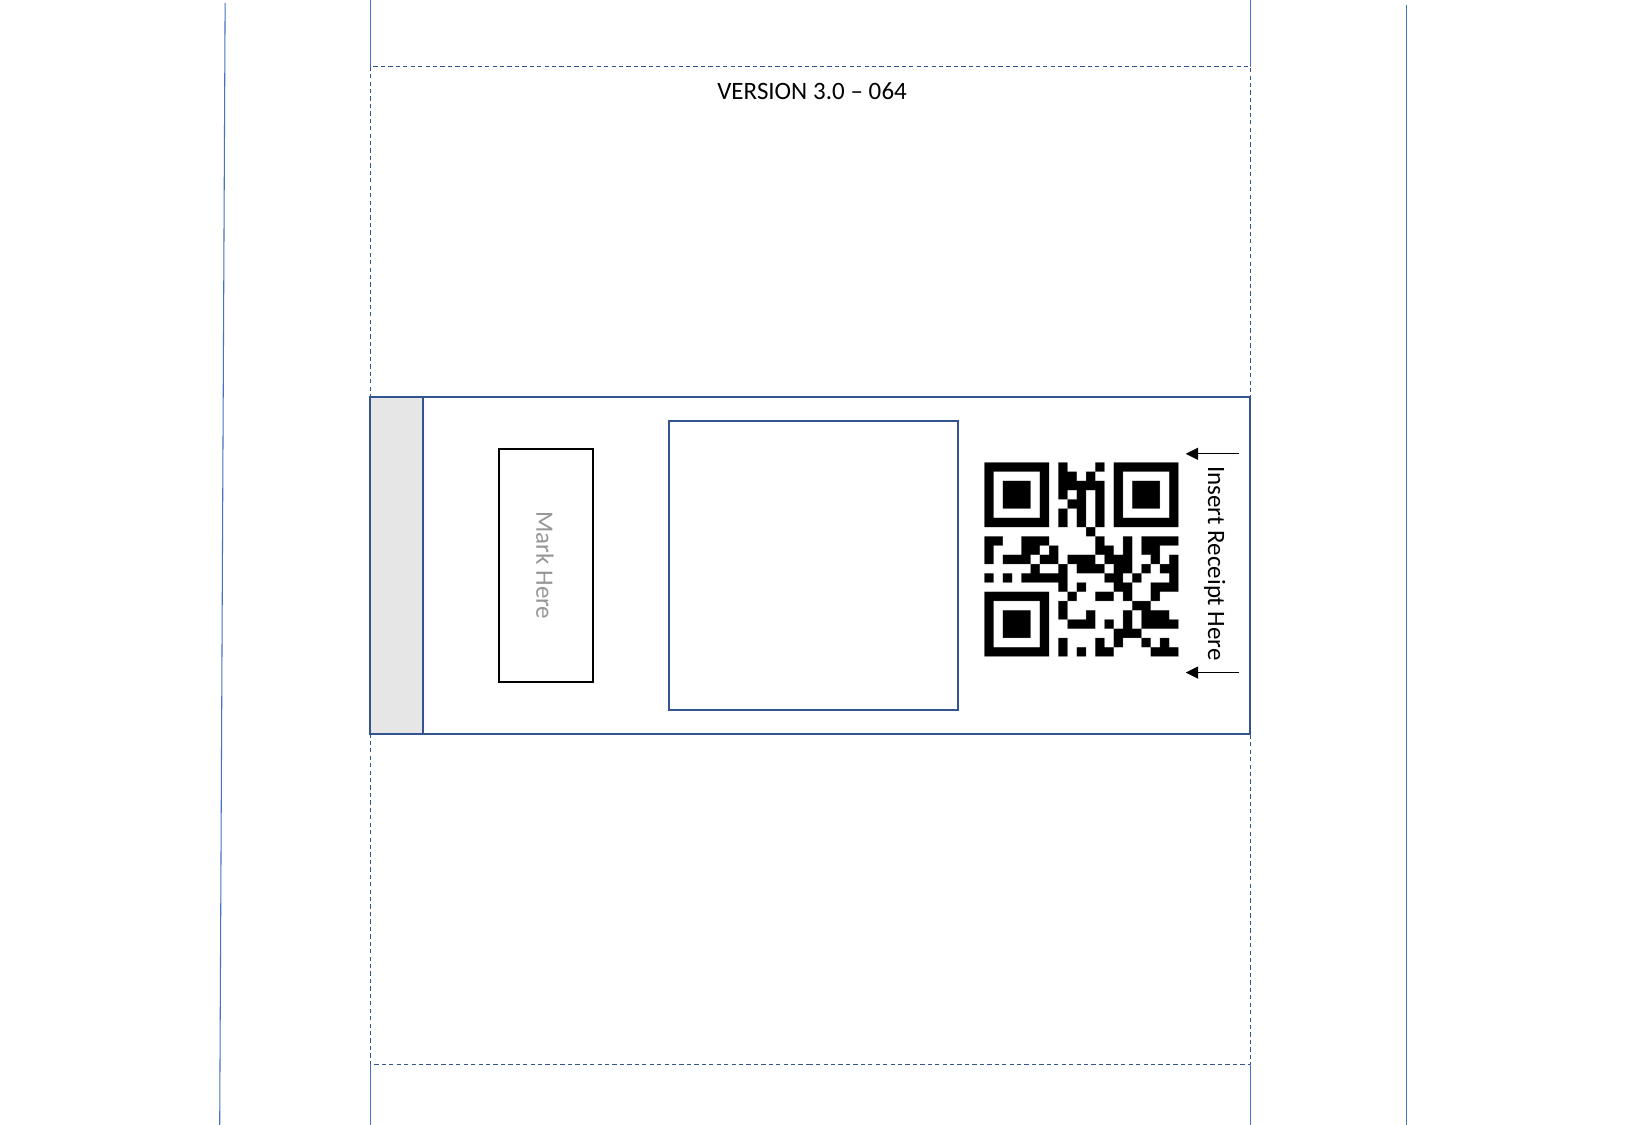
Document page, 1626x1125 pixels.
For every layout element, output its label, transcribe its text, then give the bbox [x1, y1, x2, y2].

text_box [219, 2, 226, 1125]
text_box Mark Here [498, 448, 594, 683]
text_box [369, 398, 424, 733]
text_box [424, 398, 1251, 733]
text_box [369, 732, 1251, 1065]
text_box VERSION 3.0 – 064 [702, 66, 923, 112]
text_box [668, 420, 959, 711]
text_box [369, 66, 1251, 398]
picture [966, 444, 1197, 675]
